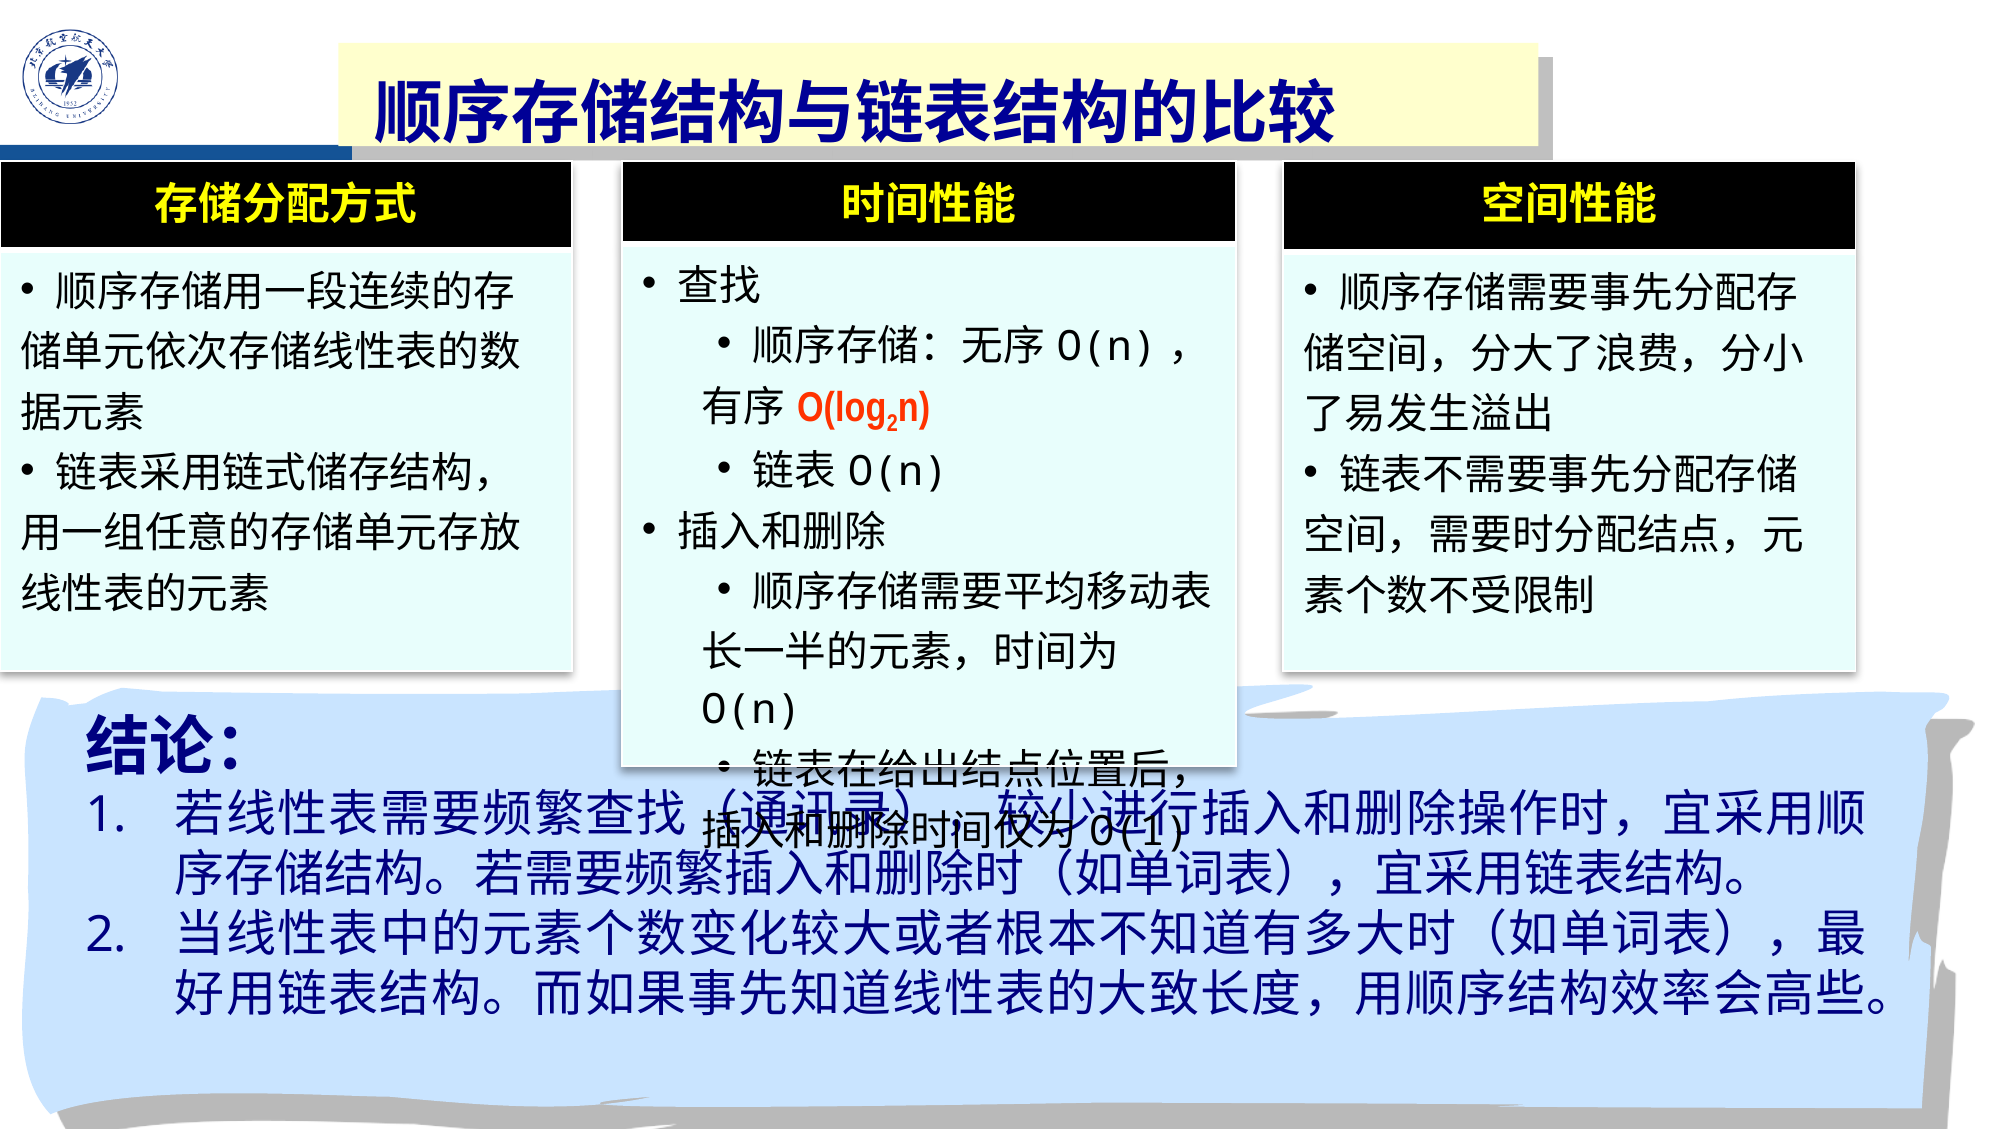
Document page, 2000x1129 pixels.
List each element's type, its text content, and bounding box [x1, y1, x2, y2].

table_header 时间性能 [623, 171, 1235, 241]
table_cell 顺序存储需要事先分配存储空间，分大了浪费，分小了易发生溢出 链表不需要事先分配存储空间，需要时分配结点，元素个数不受限制 [1284, 255, 1855, 670]
table_cell 顺序存储用一段连续的存储单元依次存储线性表的数据元素 链表采用链式储存结构，用一组任意的存储单元存放线性表的元素 [1, 253, 571, 670]
table_header 存储分配方式 [1, 162, 571, 247]
table_cell 查找 顺序存储：无序O(n)，有序O(log2n) 链表O(n) 插入和删除 顺序存储需要平均移动表长一半的元素，时间为O(n) 链表在给出结点位置后，插入和删除时间仅为O(1) [623, 247, 1235, 670]
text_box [322, 42, 1539, 163]
table_header 空间性能 [1284, 162, 1855, 249]
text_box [0, 670, 1961, 1116]
picture [16, 23, 124, 130]
